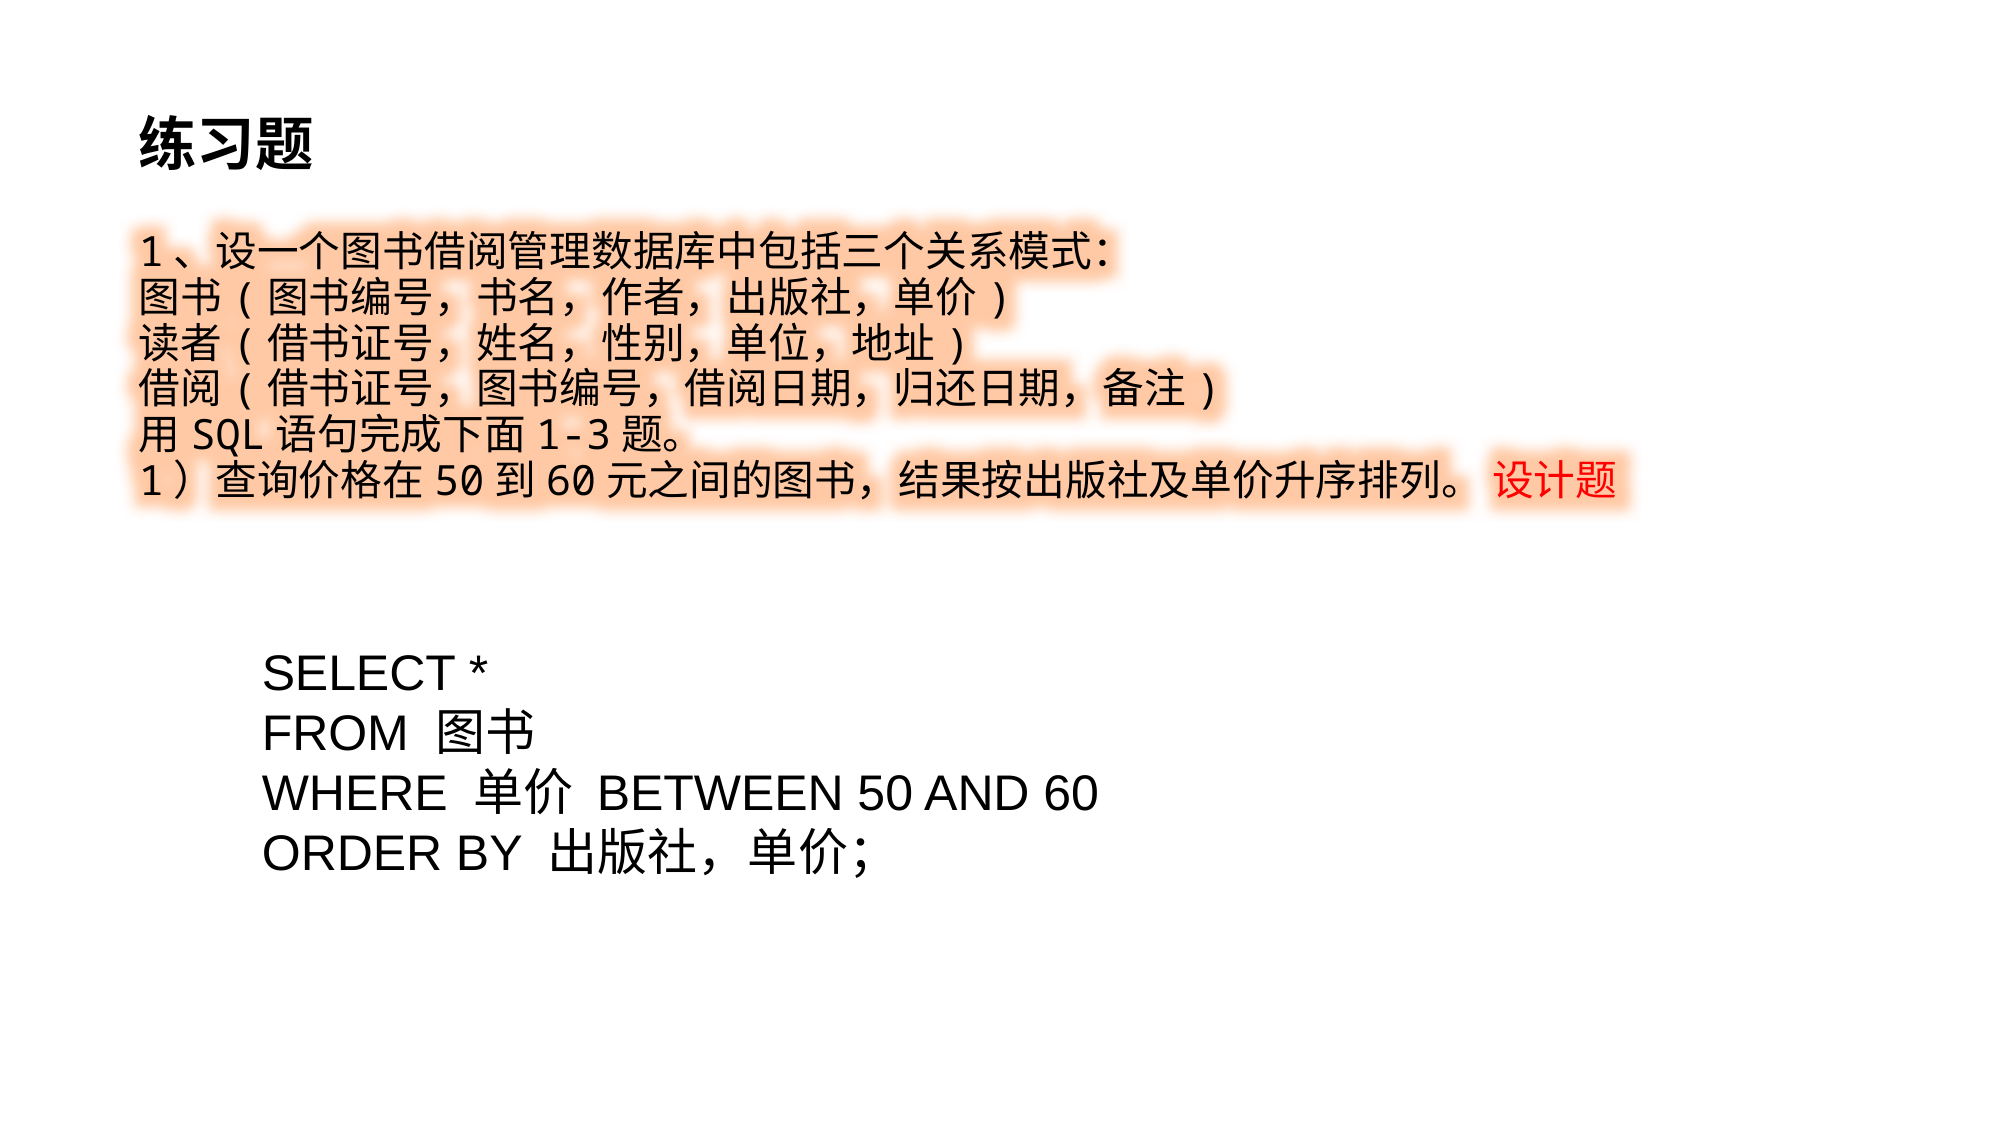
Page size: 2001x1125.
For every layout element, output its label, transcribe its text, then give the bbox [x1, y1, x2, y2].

text_box 1、设一个图书借阅管理数据库中包括三个关系模式： 图书(图书编号，书名，作者，出版社，单价) 读者(借书证号，姓名，性别，单位，地址) 借阅(借书证号，图书编号，借阅日期，归还日期，备注) 用SQL语句完成下面1-3题。 1）查询价格在50到60元之间的图书，结果按出版社及单价升序排列。 设计题 [120, 219, 1839, 1047]
text_box SELECT * FROM 图书 WHERE 单价 BETWEEN 50 AND 60 ORDER BY 出版社，单价； [247, 633, 1248, 889]
text_box 视图 [113, 212, 1847, 1055]
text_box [117, 216, 1843, 1051]
text_box 练习题 [120, 97, 1568, 187]
